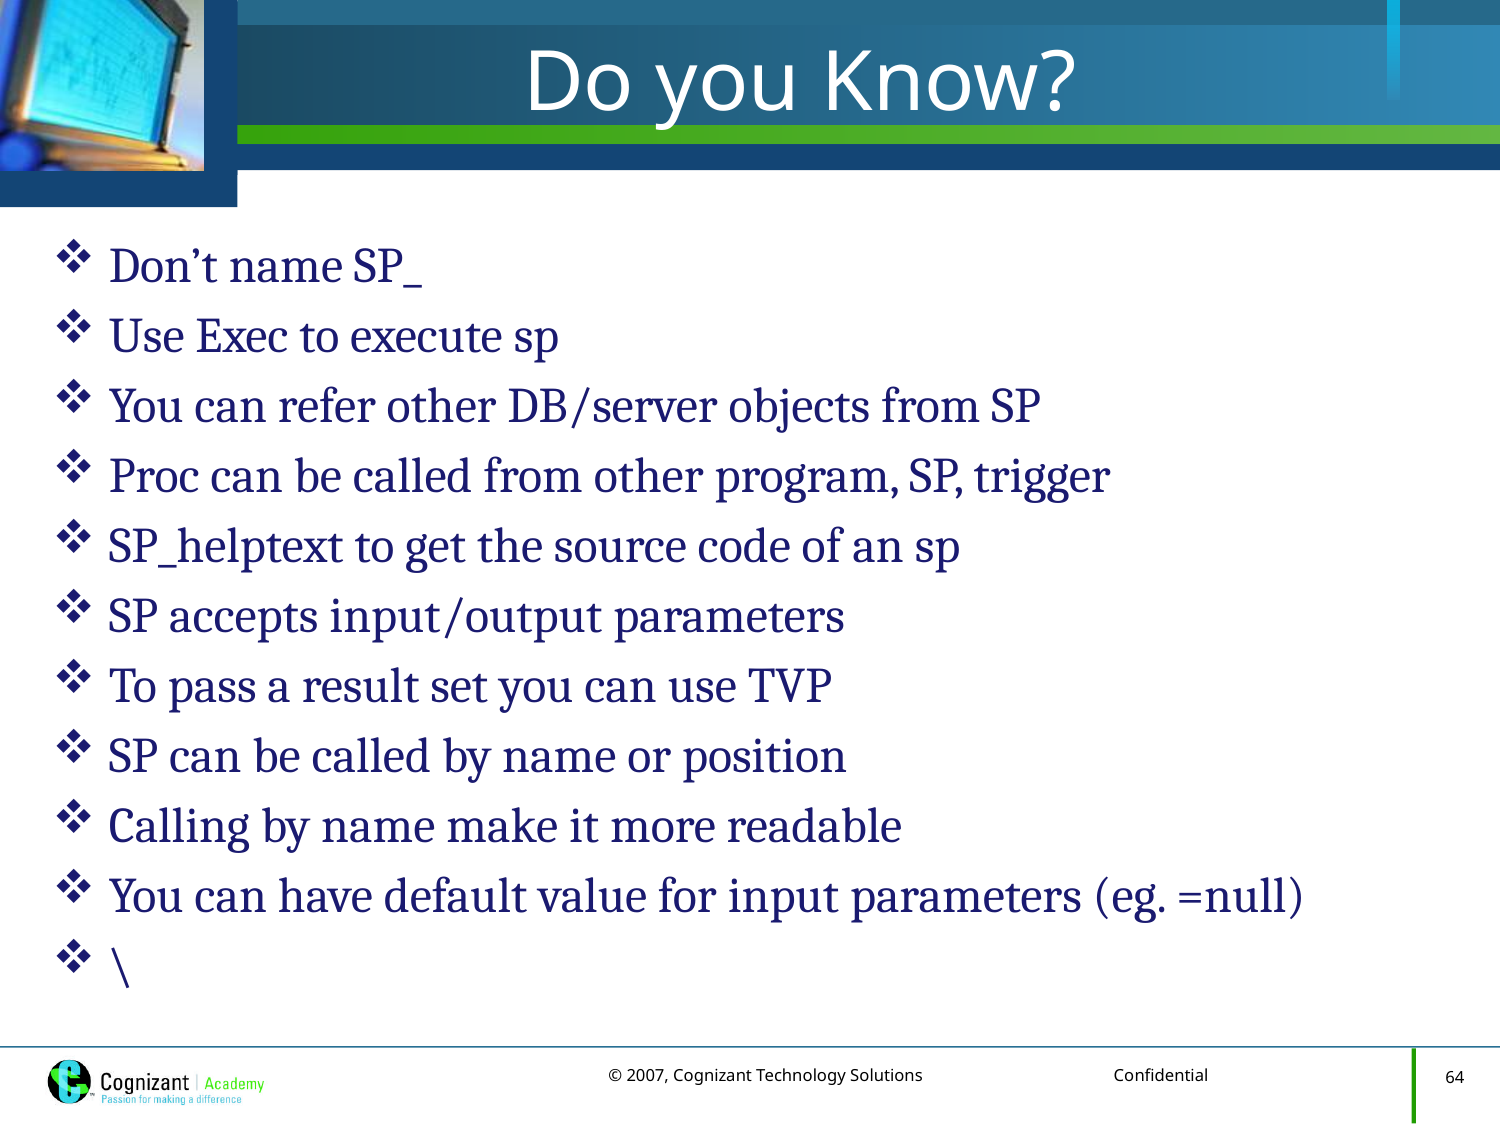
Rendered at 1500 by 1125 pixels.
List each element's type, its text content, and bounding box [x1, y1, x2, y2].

title Do you Know? [237, 33, 1363, 122]
list Don’t name SP_ Use Exec to execute sp You can refer other DB/server objects from SP Proc can be called from other program, SP, trigger SP_helptext to get the source code of an sp SP accepts input/output parameters To pass a result set you can use TVP SP can be called by name or position Calling by name make it more readable You can have default value for input parameters (eg. =null) \ [37, 224, 1463, 1037]
picture [35, 1050, 275, 1119]
picture [0, 0, 204, 171]
slide_number 64 [1418, 1058, 1492, 1112]
